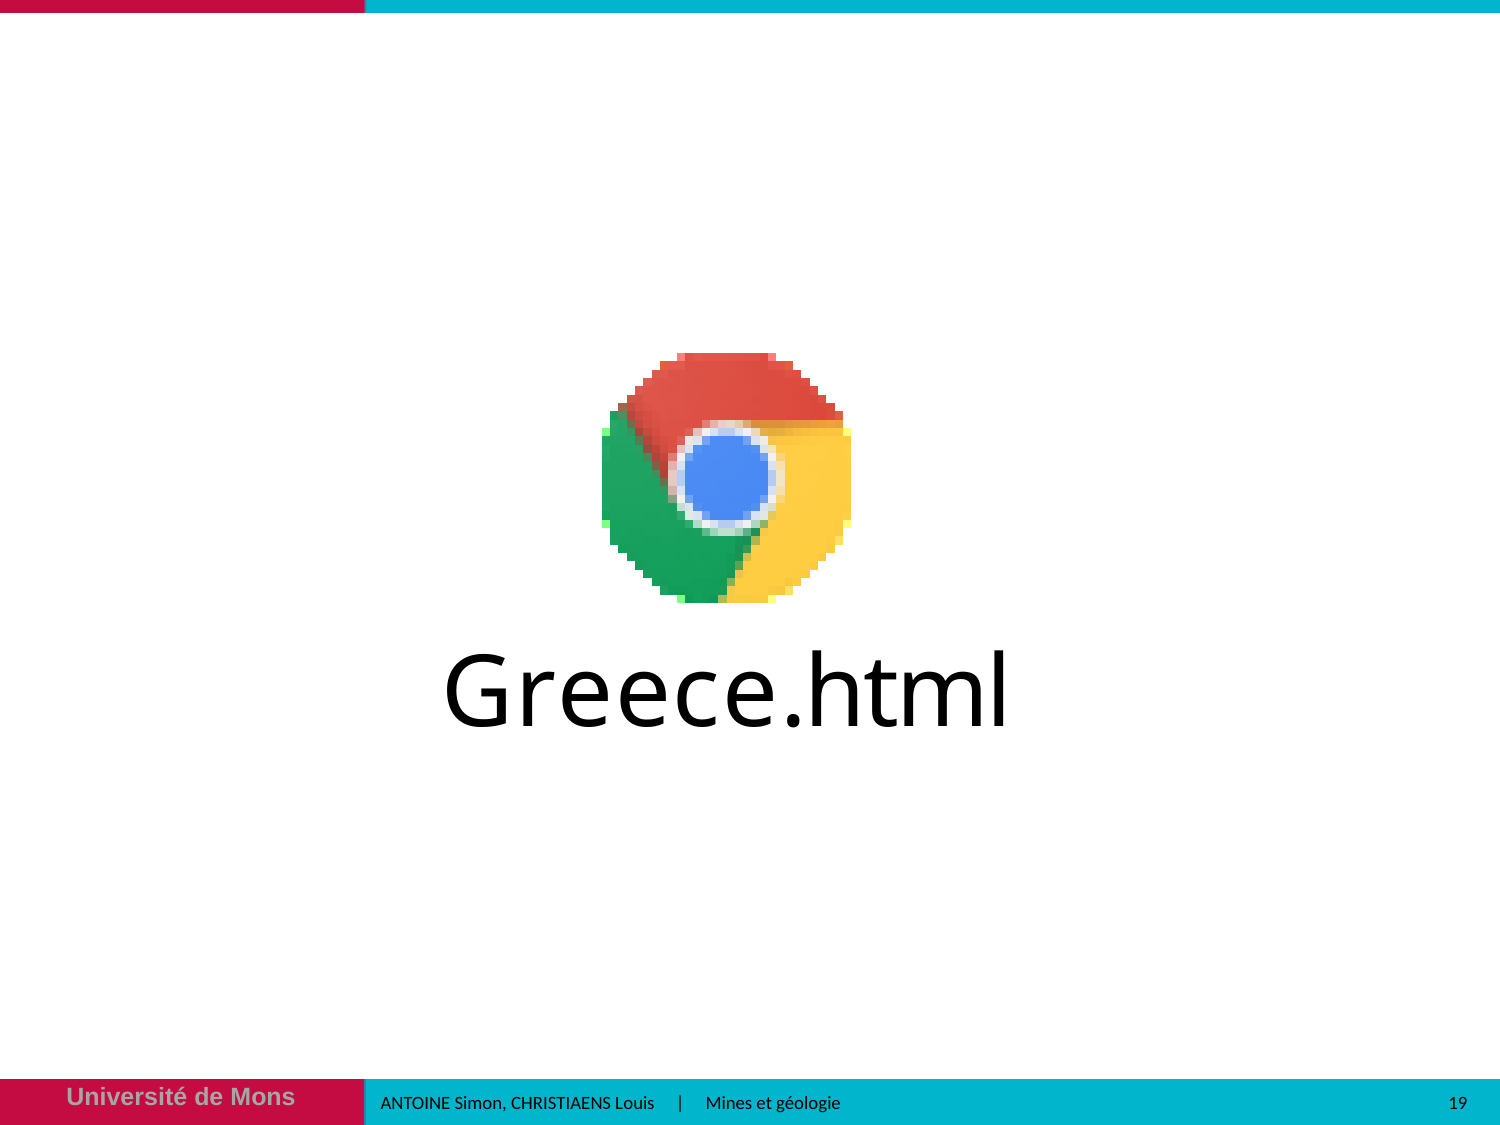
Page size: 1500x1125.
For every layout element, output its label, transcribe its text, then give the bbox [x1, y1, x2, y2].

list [395, 345, 1058, 787]
footer ANTOINE Simon, CHRISTIAENS Louis | Mines et géologie [365, 1079, 1416, 1125]
picture [0, 1079, 365, 1125]
slide_number 19 [1416, 1079, 1500, 1125]
picture [0, 0, 1500, 13]
